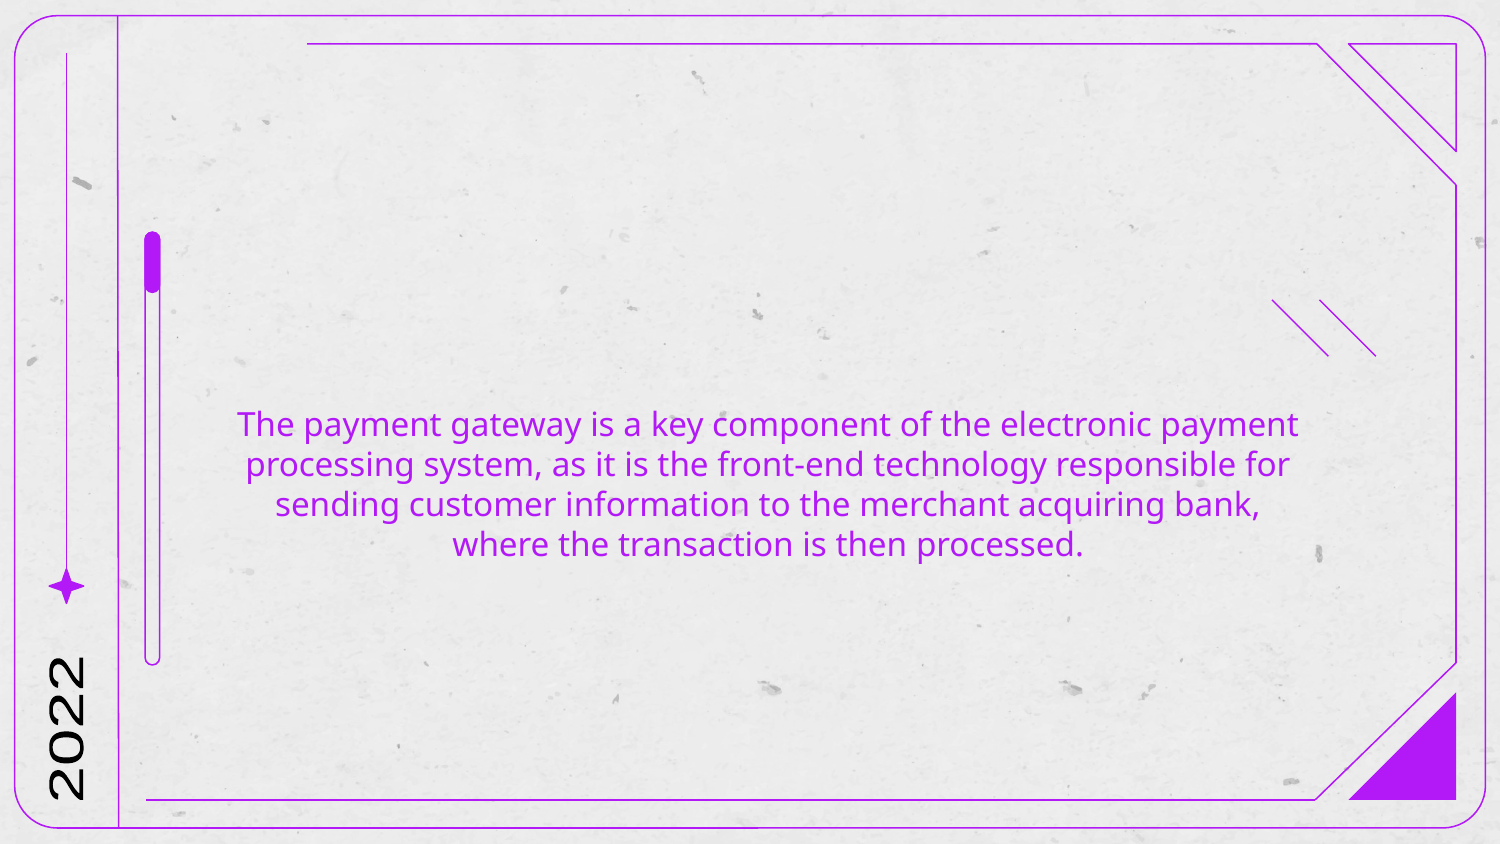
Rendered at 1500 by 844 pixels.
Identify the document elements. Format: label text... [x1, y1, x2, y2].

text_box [144, 231, 160, 666]
text_box [49, 581, 62, 591]
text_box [1271, 299, 1377, 357]
text_box [71, 581, 84, 591]
subtitle The payment gateway is a key component of the electronic payment processing system, as it is the front-end technology responsible for sending customer information to the merchant acquiring bank, where the transaction is then processed. [213, 377, 1324, 590]
